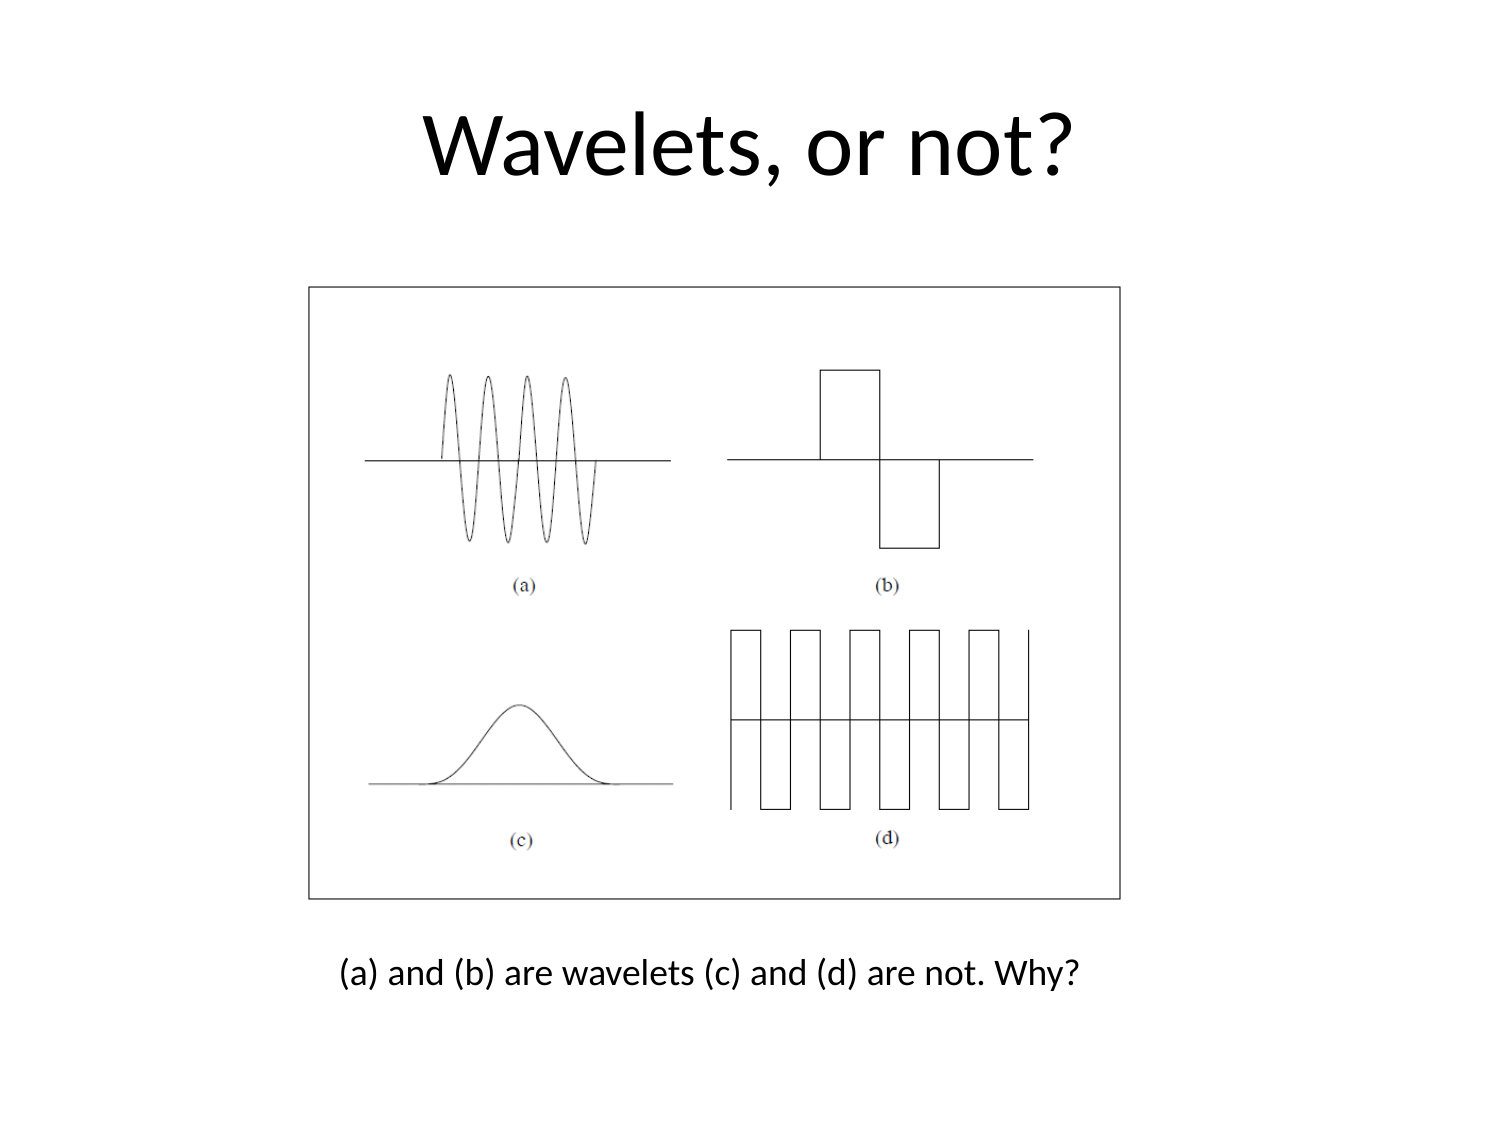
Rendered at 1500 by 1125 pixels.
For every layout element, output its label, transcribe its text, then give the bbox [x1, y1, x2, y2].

picture [300, 278, 1129, 907]
text_box (a) and (b) are wavelets (c) and (d) are not. Why? [323, 940, 1106, 1001]
title Wavelets, or not? [75, 45, 1425, 233]
